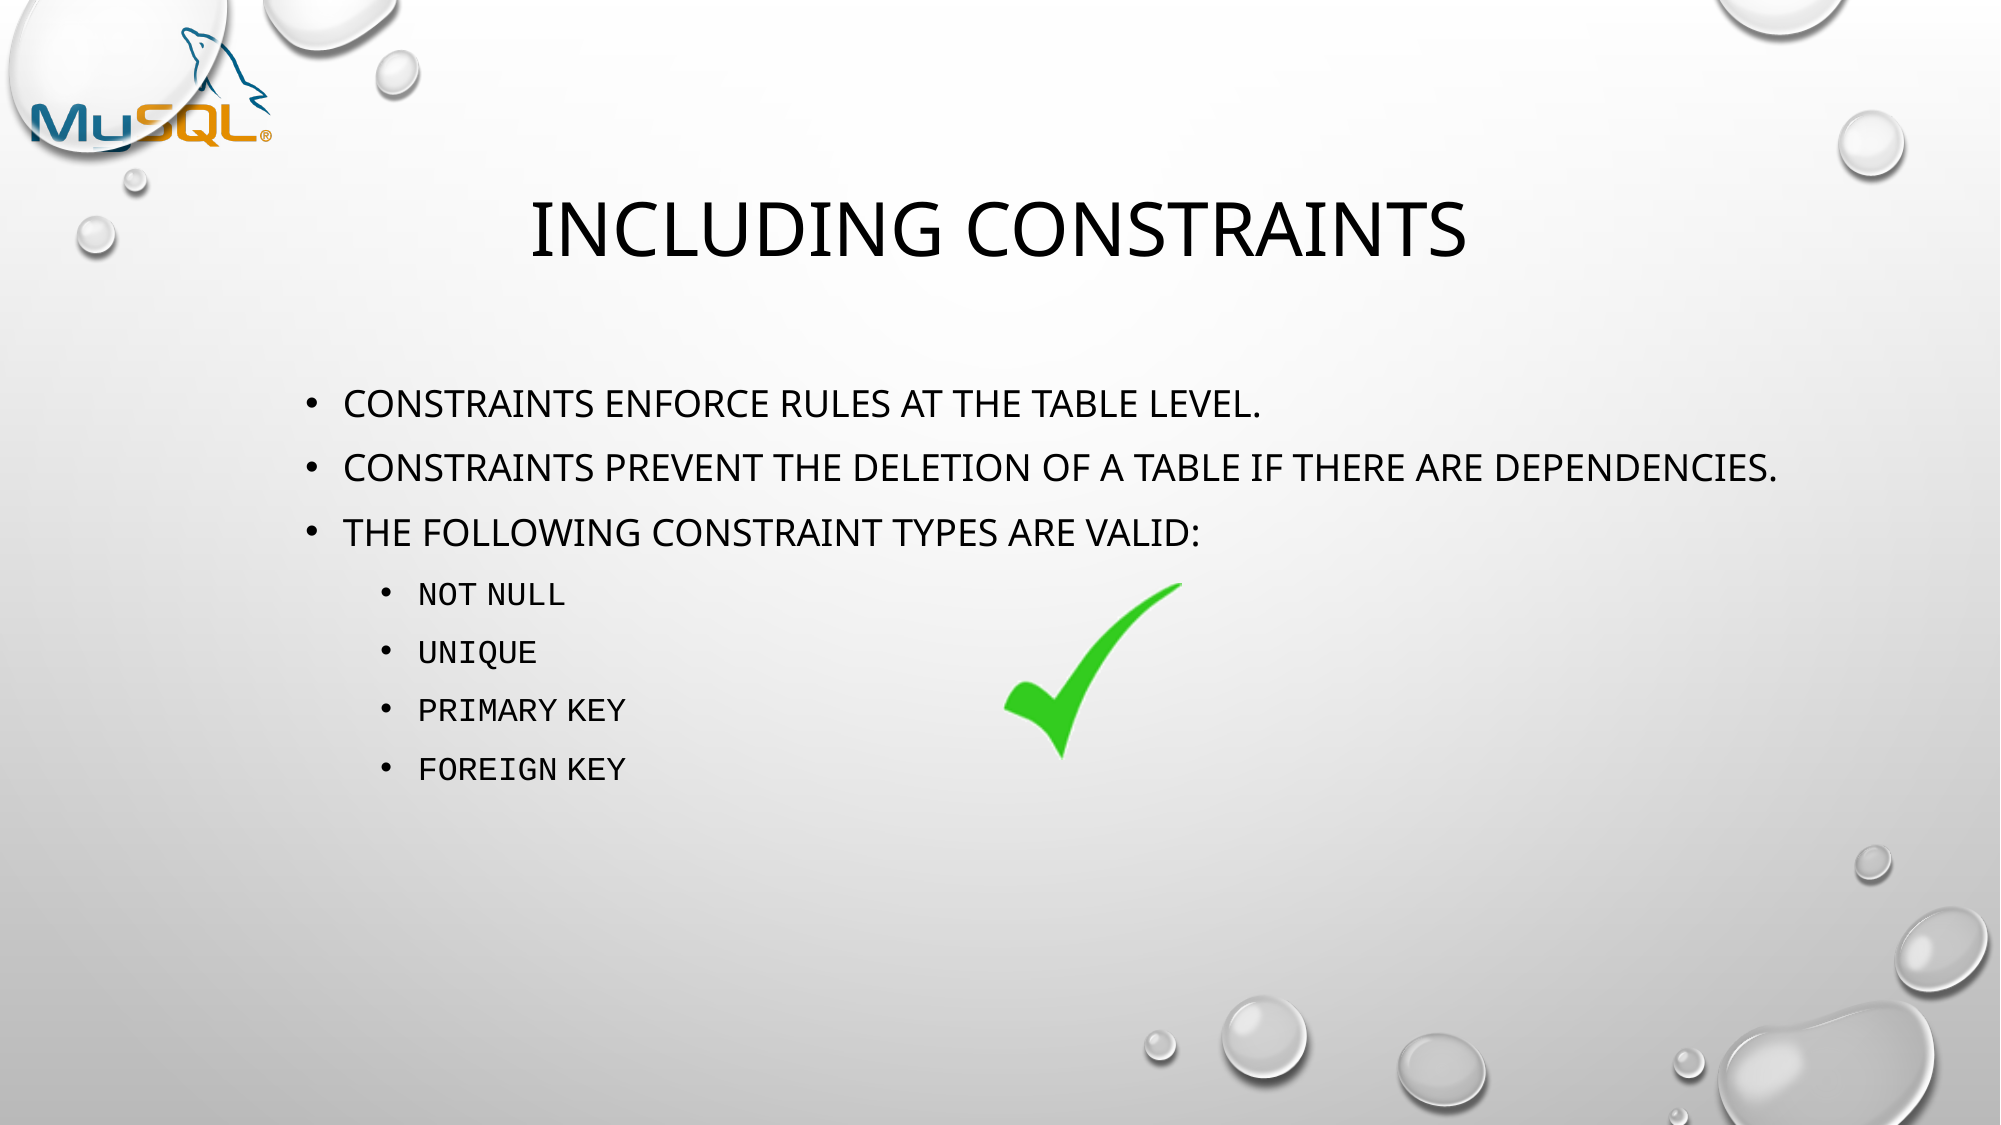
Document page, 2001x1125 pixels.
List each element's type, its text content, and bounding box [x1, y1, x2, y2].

list Constraints enforce rules at the table level. Constraints prevent the deletion of a table if there are dependencies. The following constraint types are valid: NOT NULL UNIQUE PRIMARY KEY FOREIGN KEY [215, 363, 1851, 881]
title Including Constraints [149, 101, 1851, 364]
text_box [1147, 529, 1182, 567]
picture [0, 0, 2000, 1125]
